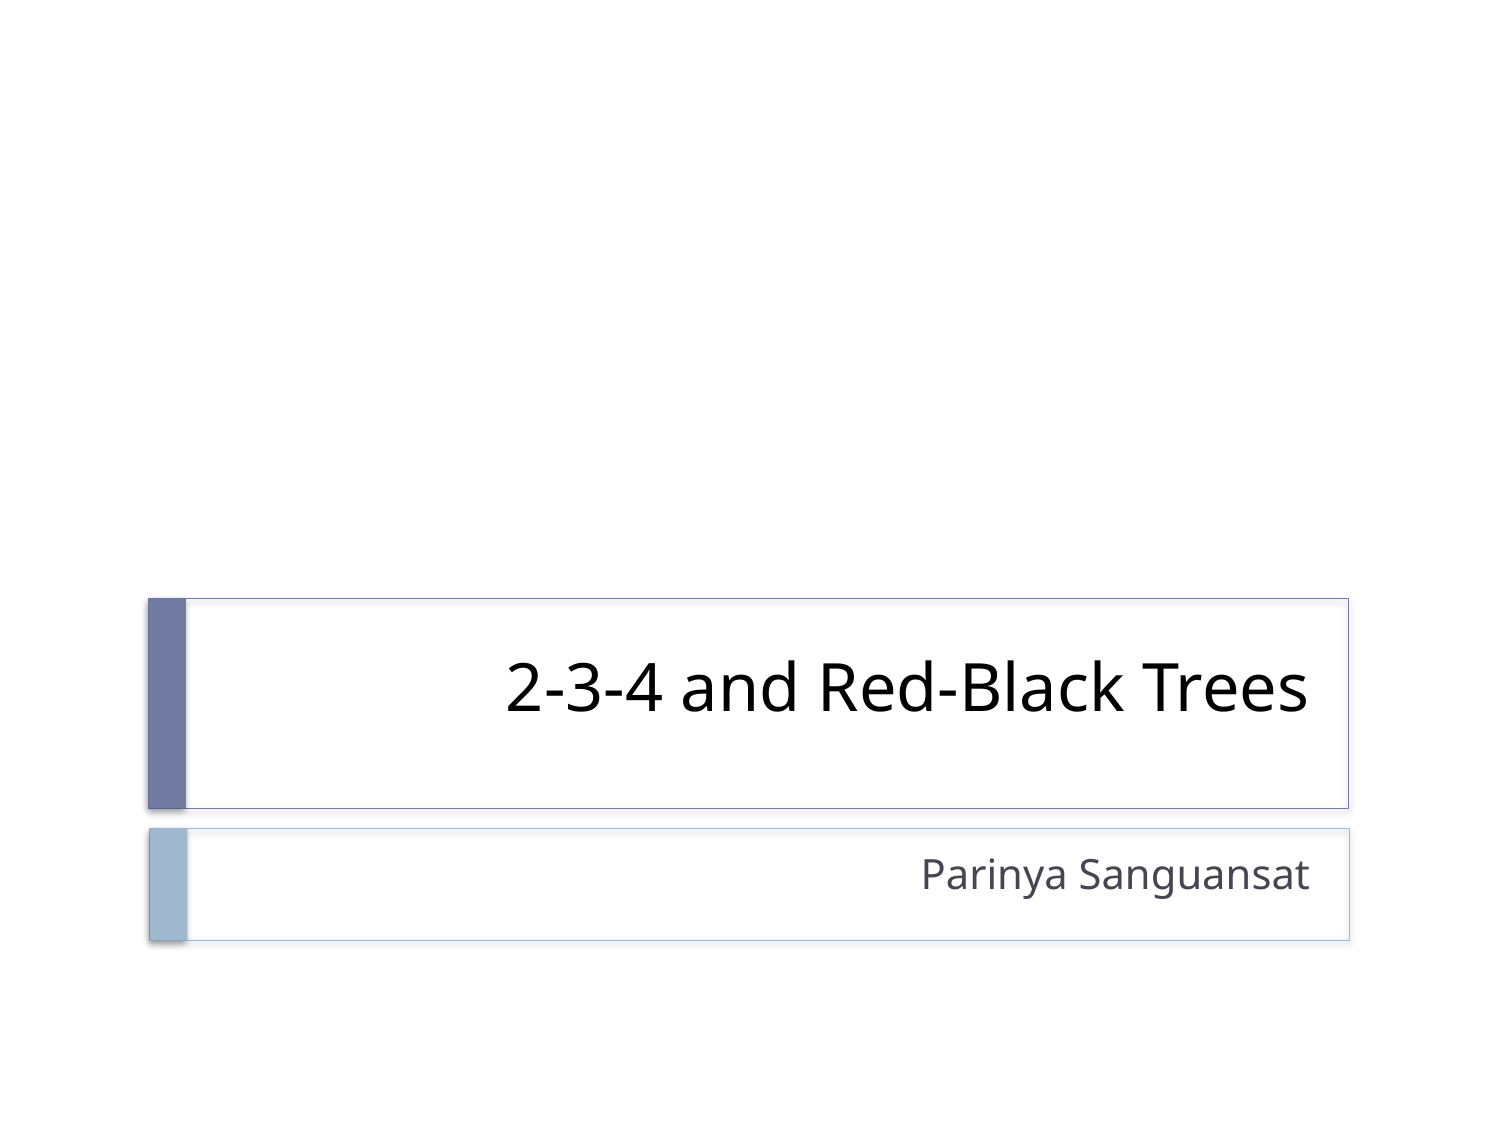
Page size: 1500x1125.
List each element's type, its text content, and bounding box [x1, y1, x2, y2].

subtitle Parinya Sanguansat [200, 840, 1325, 929]
title 2-3-4 and Red-Black Trees [200, 637, 1325, 800]
